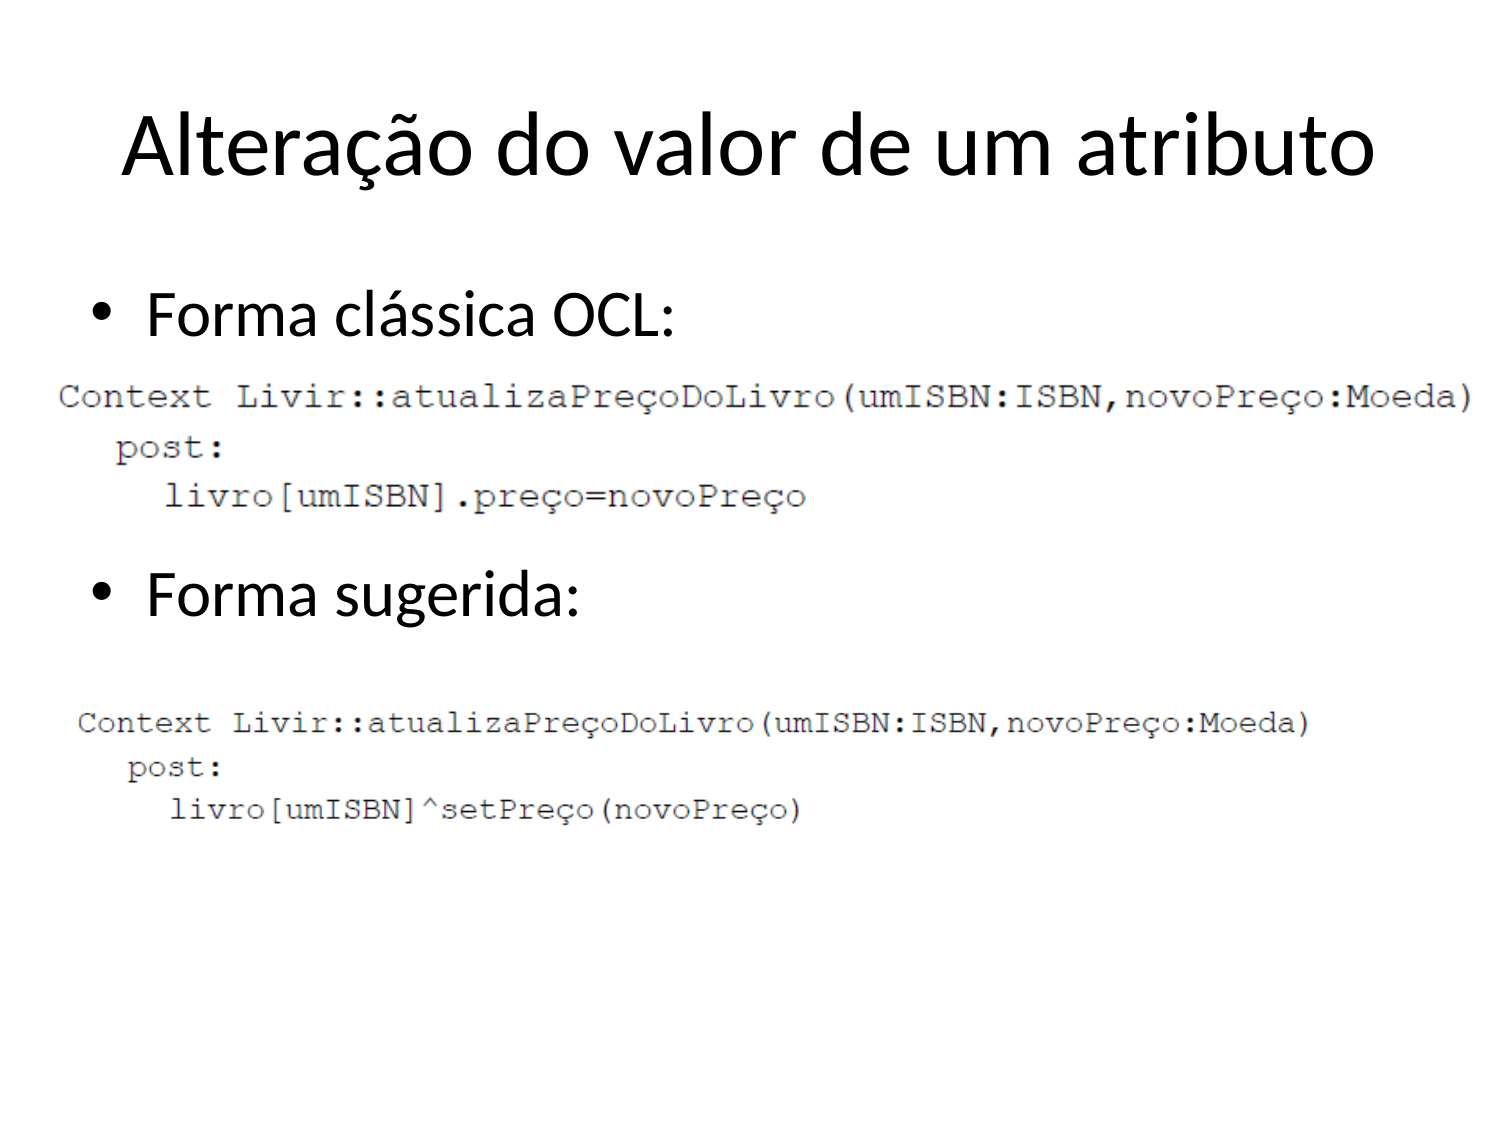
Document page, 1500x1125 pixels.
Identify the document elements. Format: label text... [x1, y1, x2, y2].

picture [64, 703, 1337, 841]
list Forma clássica OCL: Forma sugerida: [75, 524, 1425, 1005]
list Forma clássica OCL: Forma sugerida: [75, 262, 1425, 371]
picture [41, 373, 1497, 516]
title Alteração do valor de um atributo [75, 45, 1425, 233]
